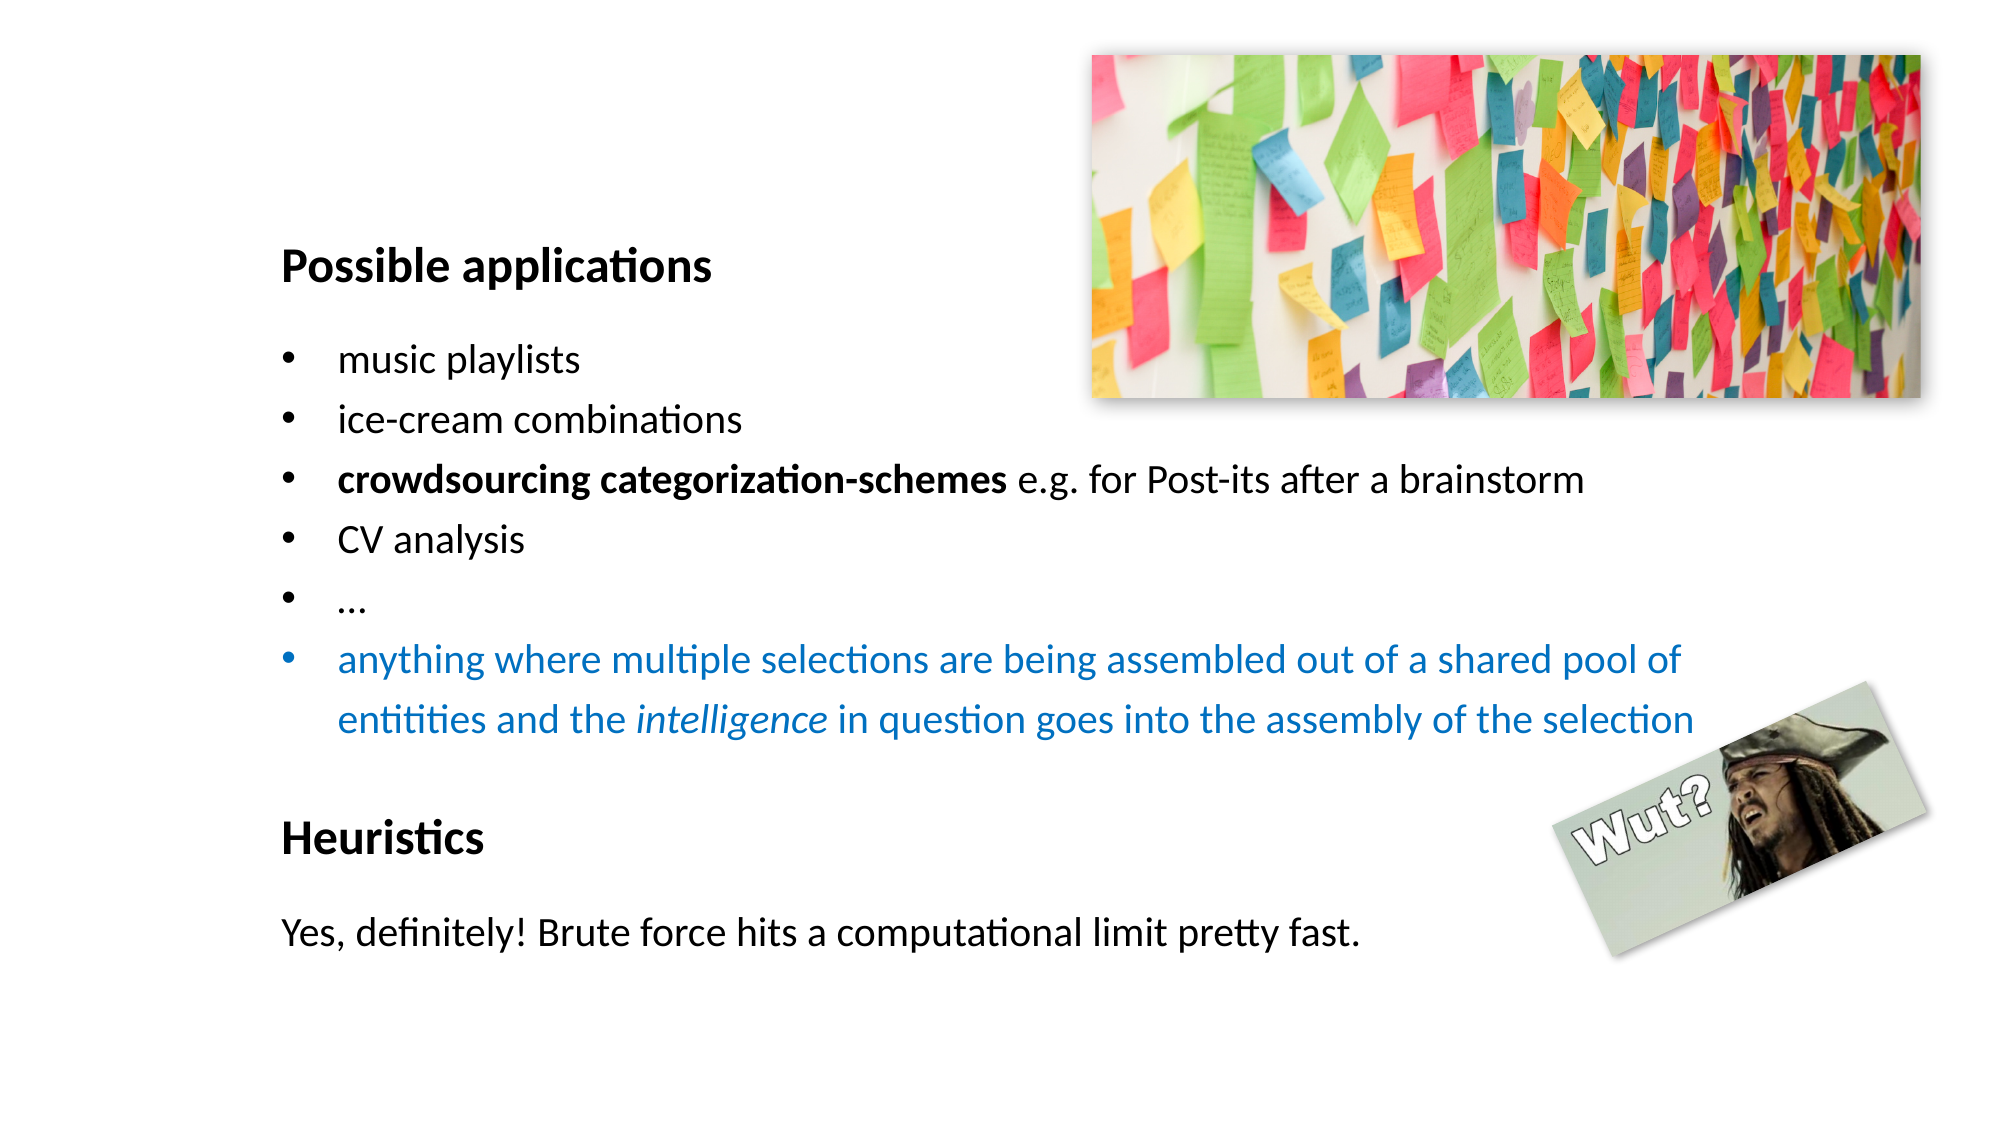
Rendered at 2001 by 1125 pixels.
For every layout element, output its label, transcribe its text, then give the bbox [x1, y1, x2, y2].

text_box Possible applications music playlists ice-cream combinations crowdsourcing categorization-schemes e.g. for Post-its after a brainstorm CV analysis … anything where multiple selections are being assembled out of a shared pool of entitities and the intelligence in question goes into the assembly of the selection [266, 212, 1734, 750]
text_box Heuristics Yes, definitely! Brute force hits a computational limit pretty fast. [266, 785, 1525, 963]
picture [1091, 55, 1921, 398]
picture [1551, 680, 1927, 957]
